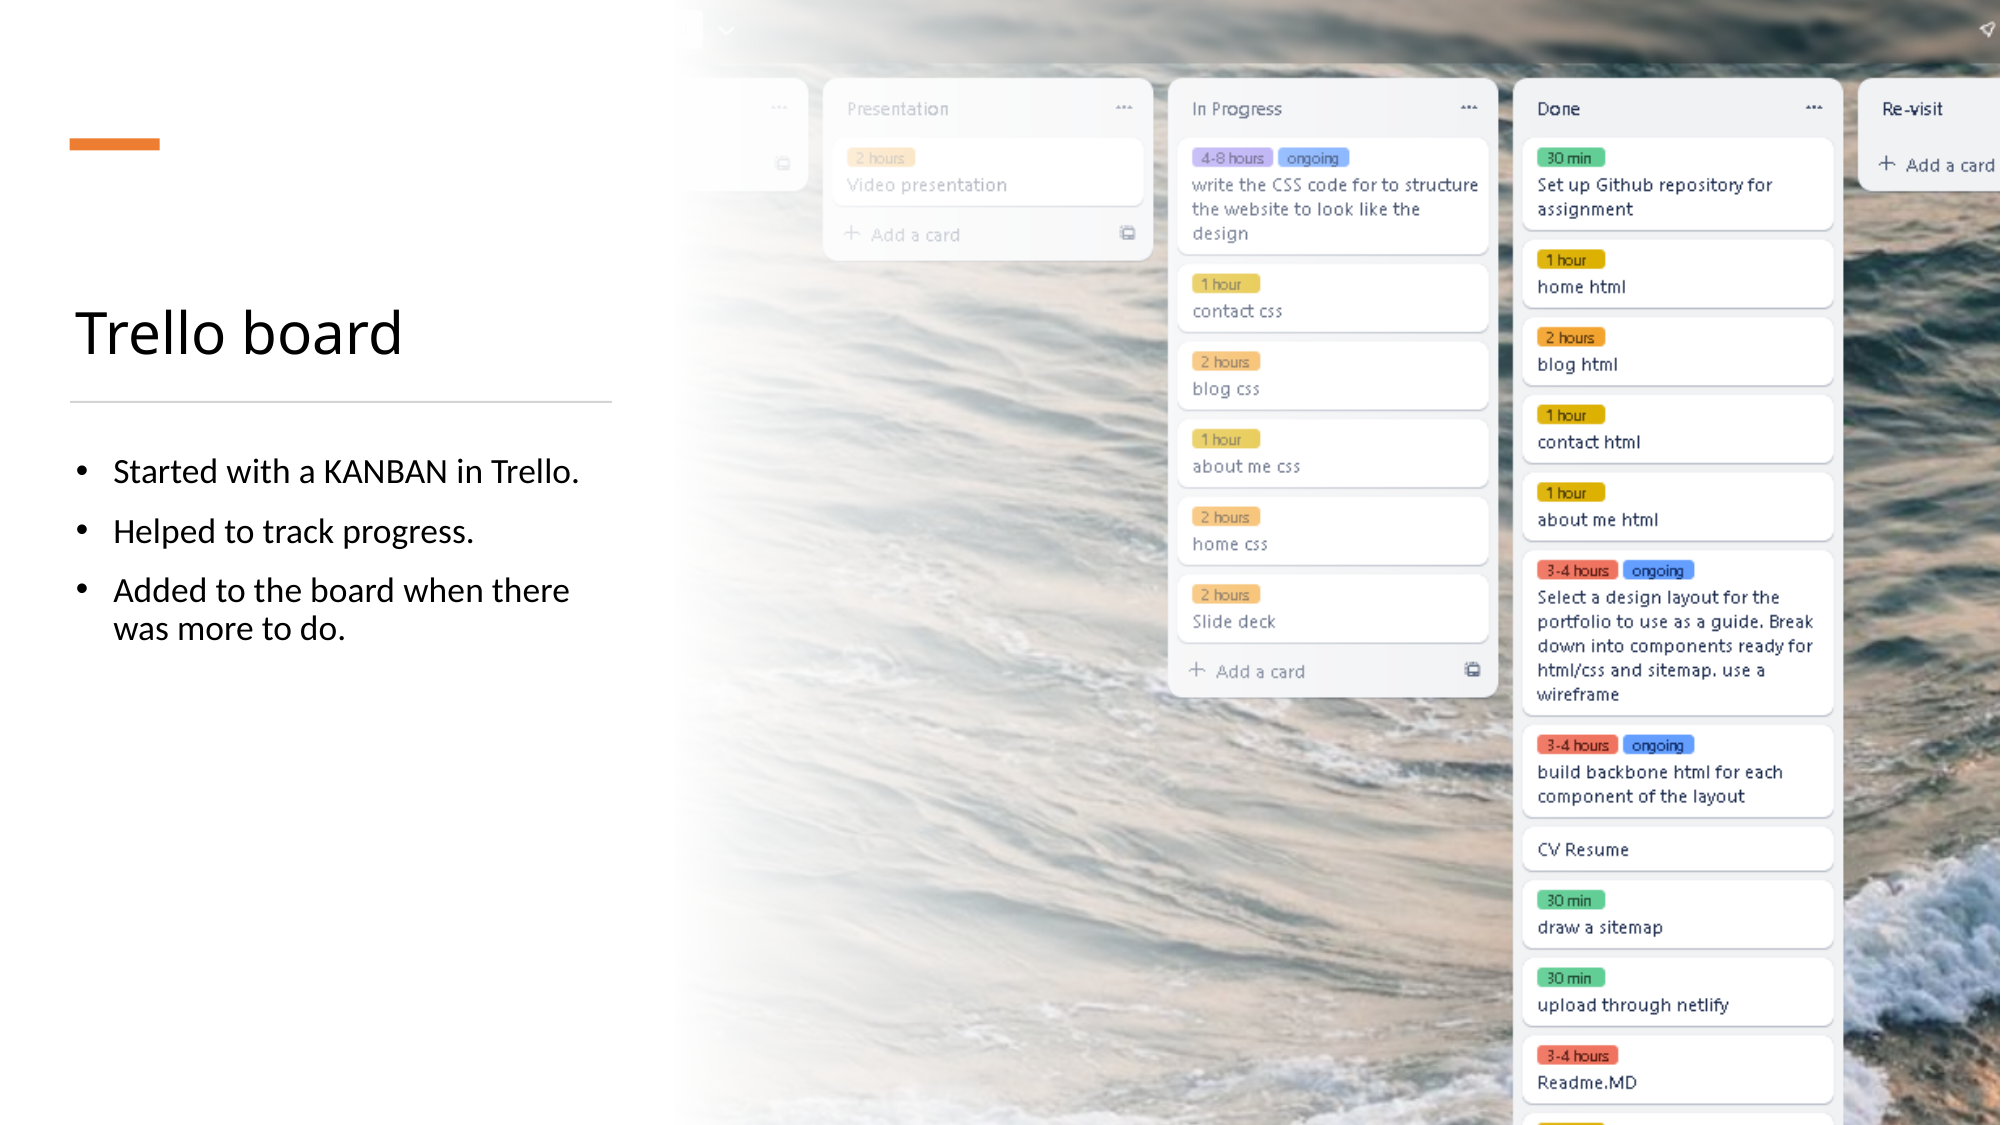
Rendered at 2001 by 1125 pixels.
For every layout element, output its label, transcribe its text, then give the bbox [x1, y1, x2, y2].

list Started with a KANBAN in Trello. Helped to track progress. Added to the board when there was more to do. [60, 445, 577, 972]
text_box [0, 0, 577, 1125]
title Trello board [60, 190, 577, 375]
picture [577, 0, 2000, 1125]
text_box [69, 137, 161, 151]
